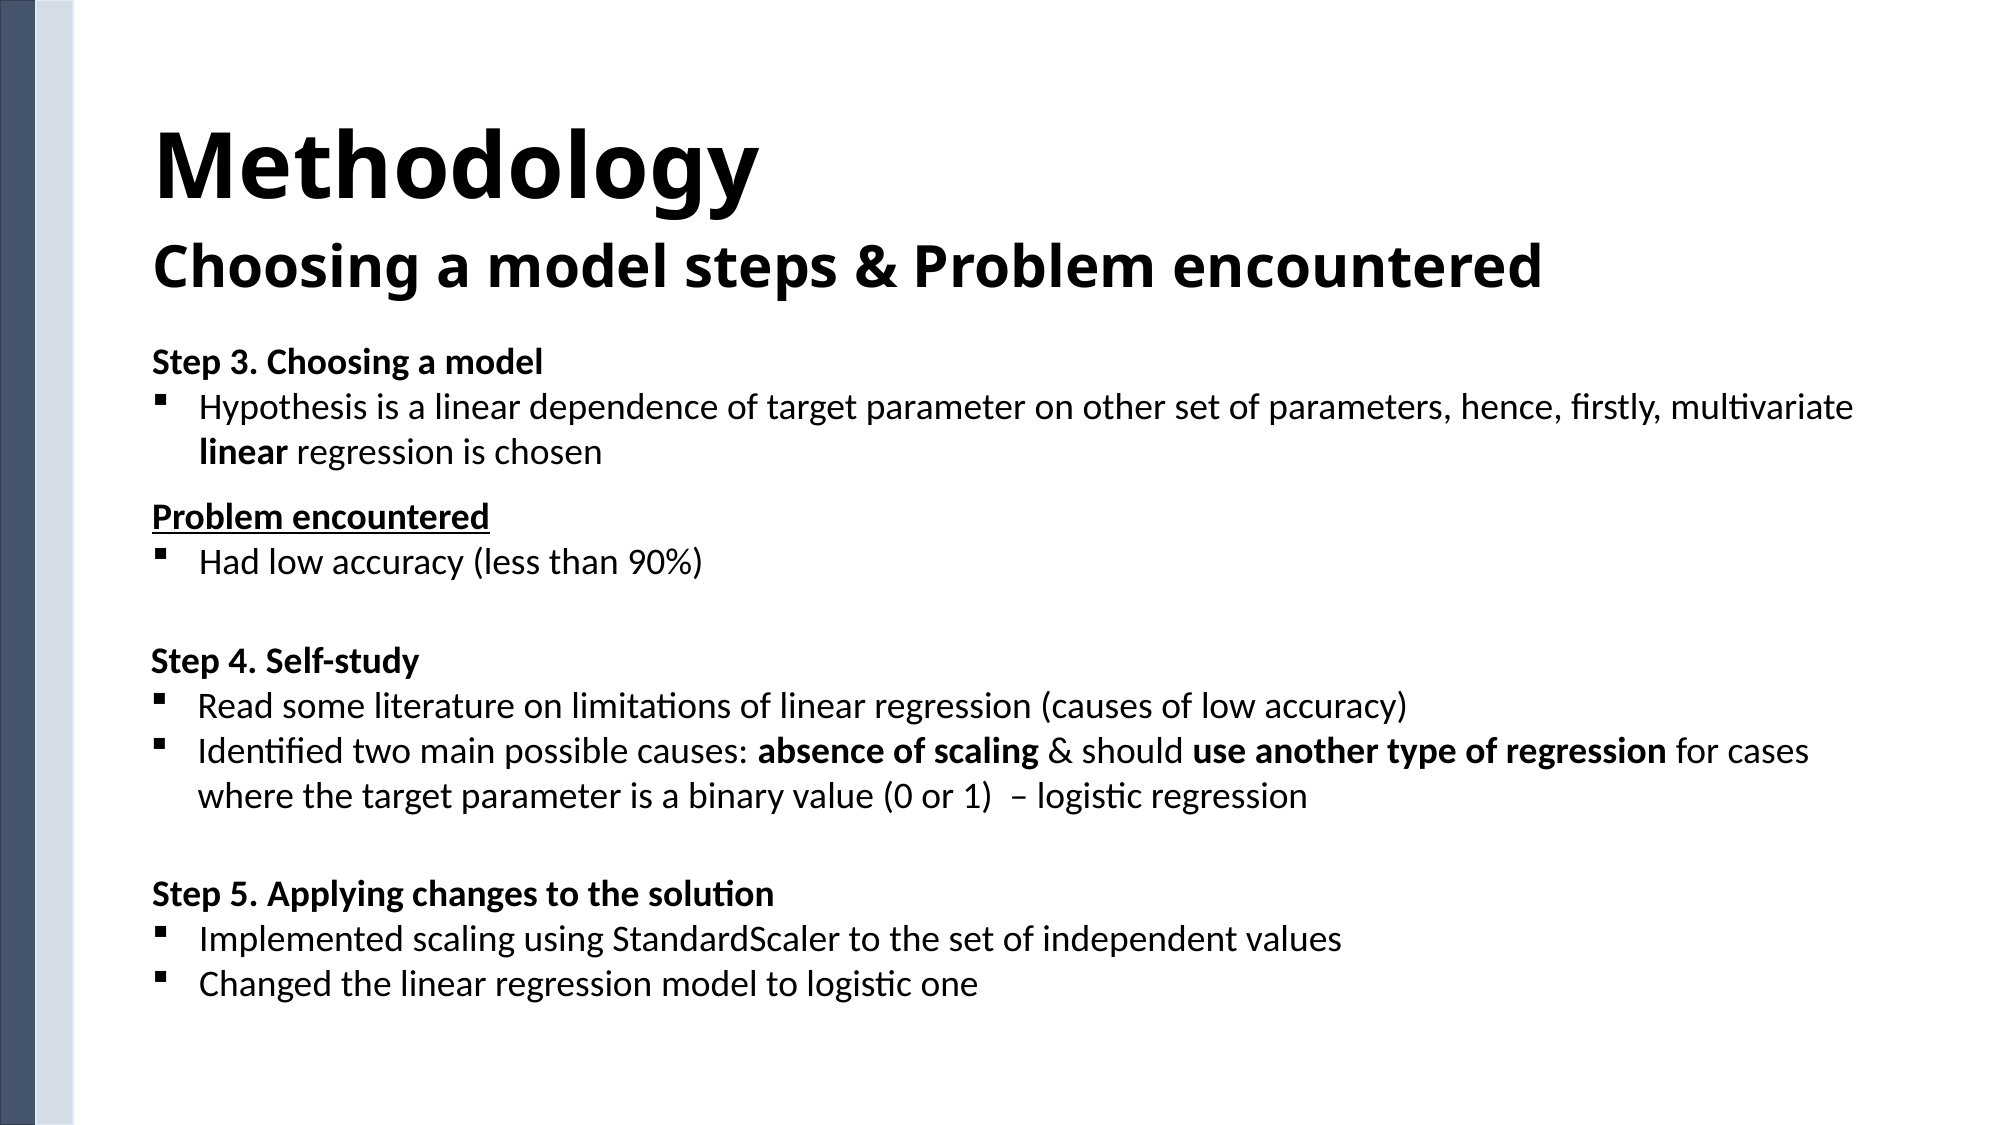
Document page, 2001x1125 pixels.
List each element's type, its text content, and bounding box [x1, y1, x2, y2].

text_box Step 4. Self-study Read some literature on limitations of linear regression (causes of low accuracy) Identified two main possible causes: absence of scaling & should use another type of regression for cases where the target parameter is a binary value (0 or 1) – logistic regression [136, 628, 1907, 869]
title Methodology [137, 59, 1863, 278]
text_box [35, 0, 74, 1125]
text_box Step 5. Applying changes to the solution Implemented scaling using StandardScaler to the set of independent values Changed the linear regression model to logistic one [137, 861, 1880, 1012]
text_box [0, 0, 35, 1125]
text_box Choosing a model steps & Problem encountered [137, 229, 1681, 307]
text_box Step 3. Choosing a model Hypothesis is a linear dependence of target parameter on other set of parameters, hence, firstly, multivariate linear regression is chosen Problem encountered Had low accuracy (less than 90%) [137, 329, 1880, 589]
